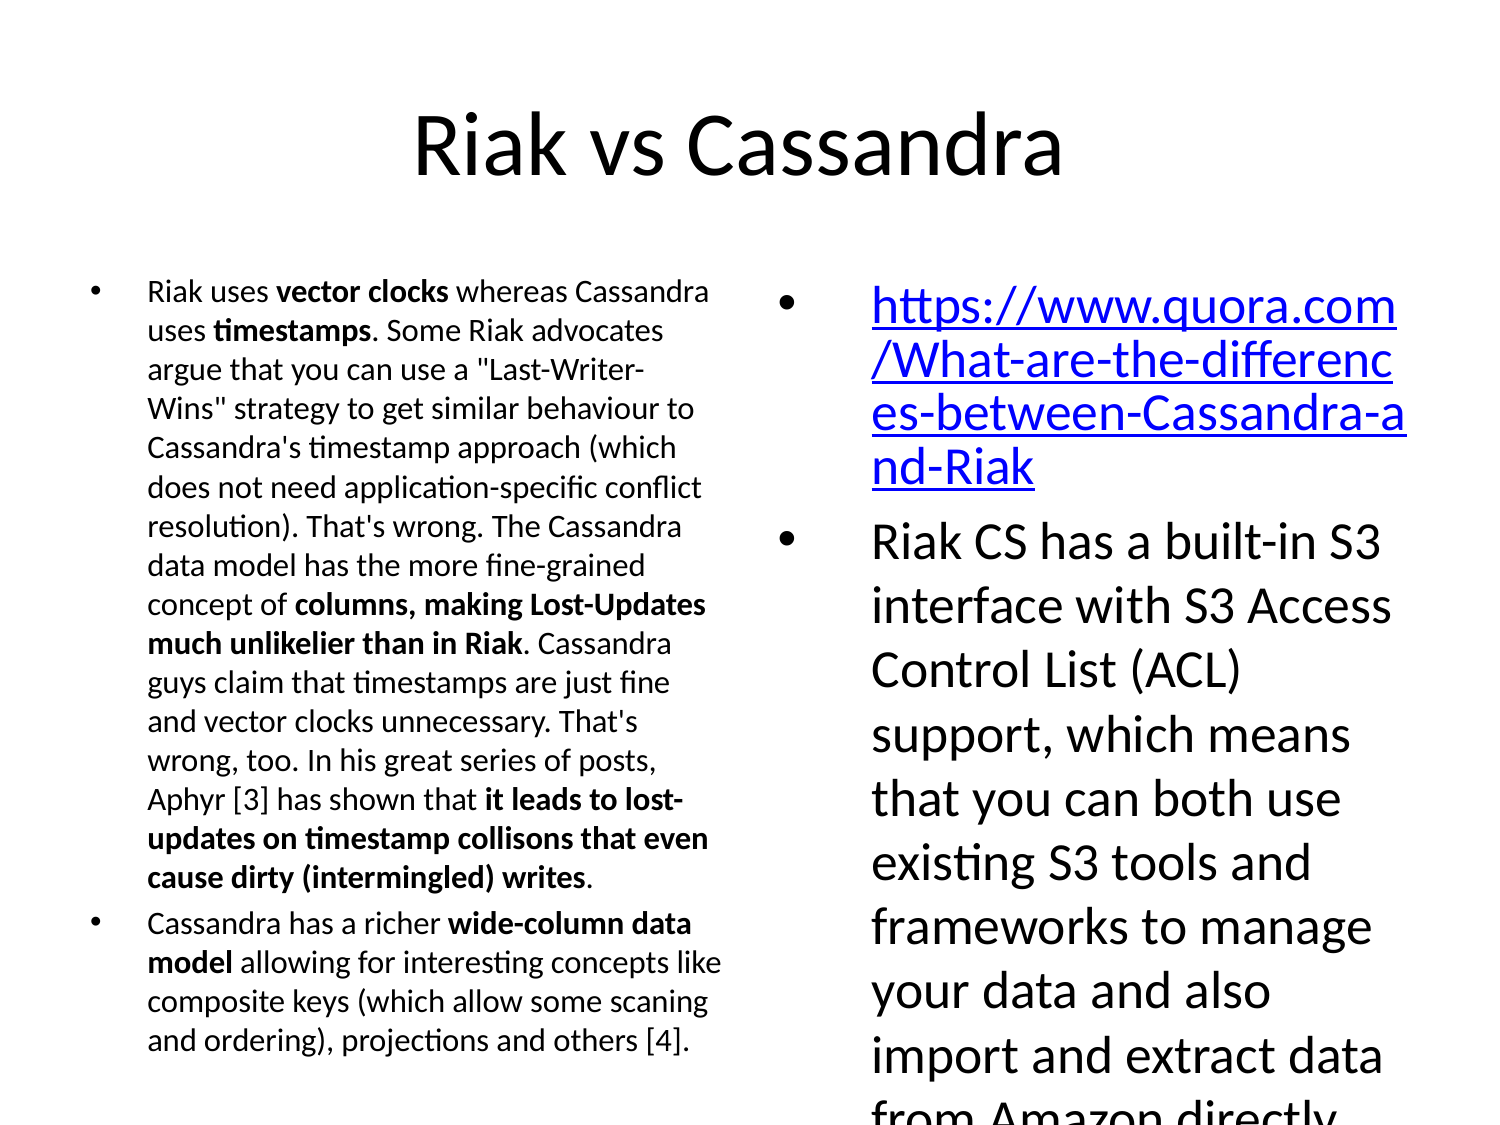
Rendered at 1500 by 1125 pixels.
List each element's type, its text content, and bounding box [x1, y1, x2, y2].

title Riak vs Cassandra [75, 45, 1425, 233]
list https://www.quora.com/What-are-the-differences-between-Cassandra-and-Riak Riak CS has a built-in S3 interface with S3 Access Control List (ACL) support, which means that you can both use existing S3 tools and frameworks to manage your data and also import and extract data from Amazon directly [762, 262, 1425, 1005]
list Riak uses vector clocks whereas Cassandra uses timestamps. Some Riak advocates argue that you can use a "Last-Writer-Wins" strategy to get similar behaviour to Cassandra's timestamp approach (which does not need application-specific conflict resolution). That's wrong. The Cassandra data model has the more fine-grained concept of columns, making Lost-Updates much unlikelier than in Riak. Cassandra guys claim that timestamps are just fine and vector clocks unnecessary. That's wrong, too. In his great series of posts, Aphyr [3] has shown that it leads to lost-updates on timestamp collisons that even cause dirty (intermingled) writes. Cassandra has a richer wide-column data model allowing for interesting concepts like composite keys (which allow some scaning and ordering), projections and others [4]. [75, 262, 738, 1107]
